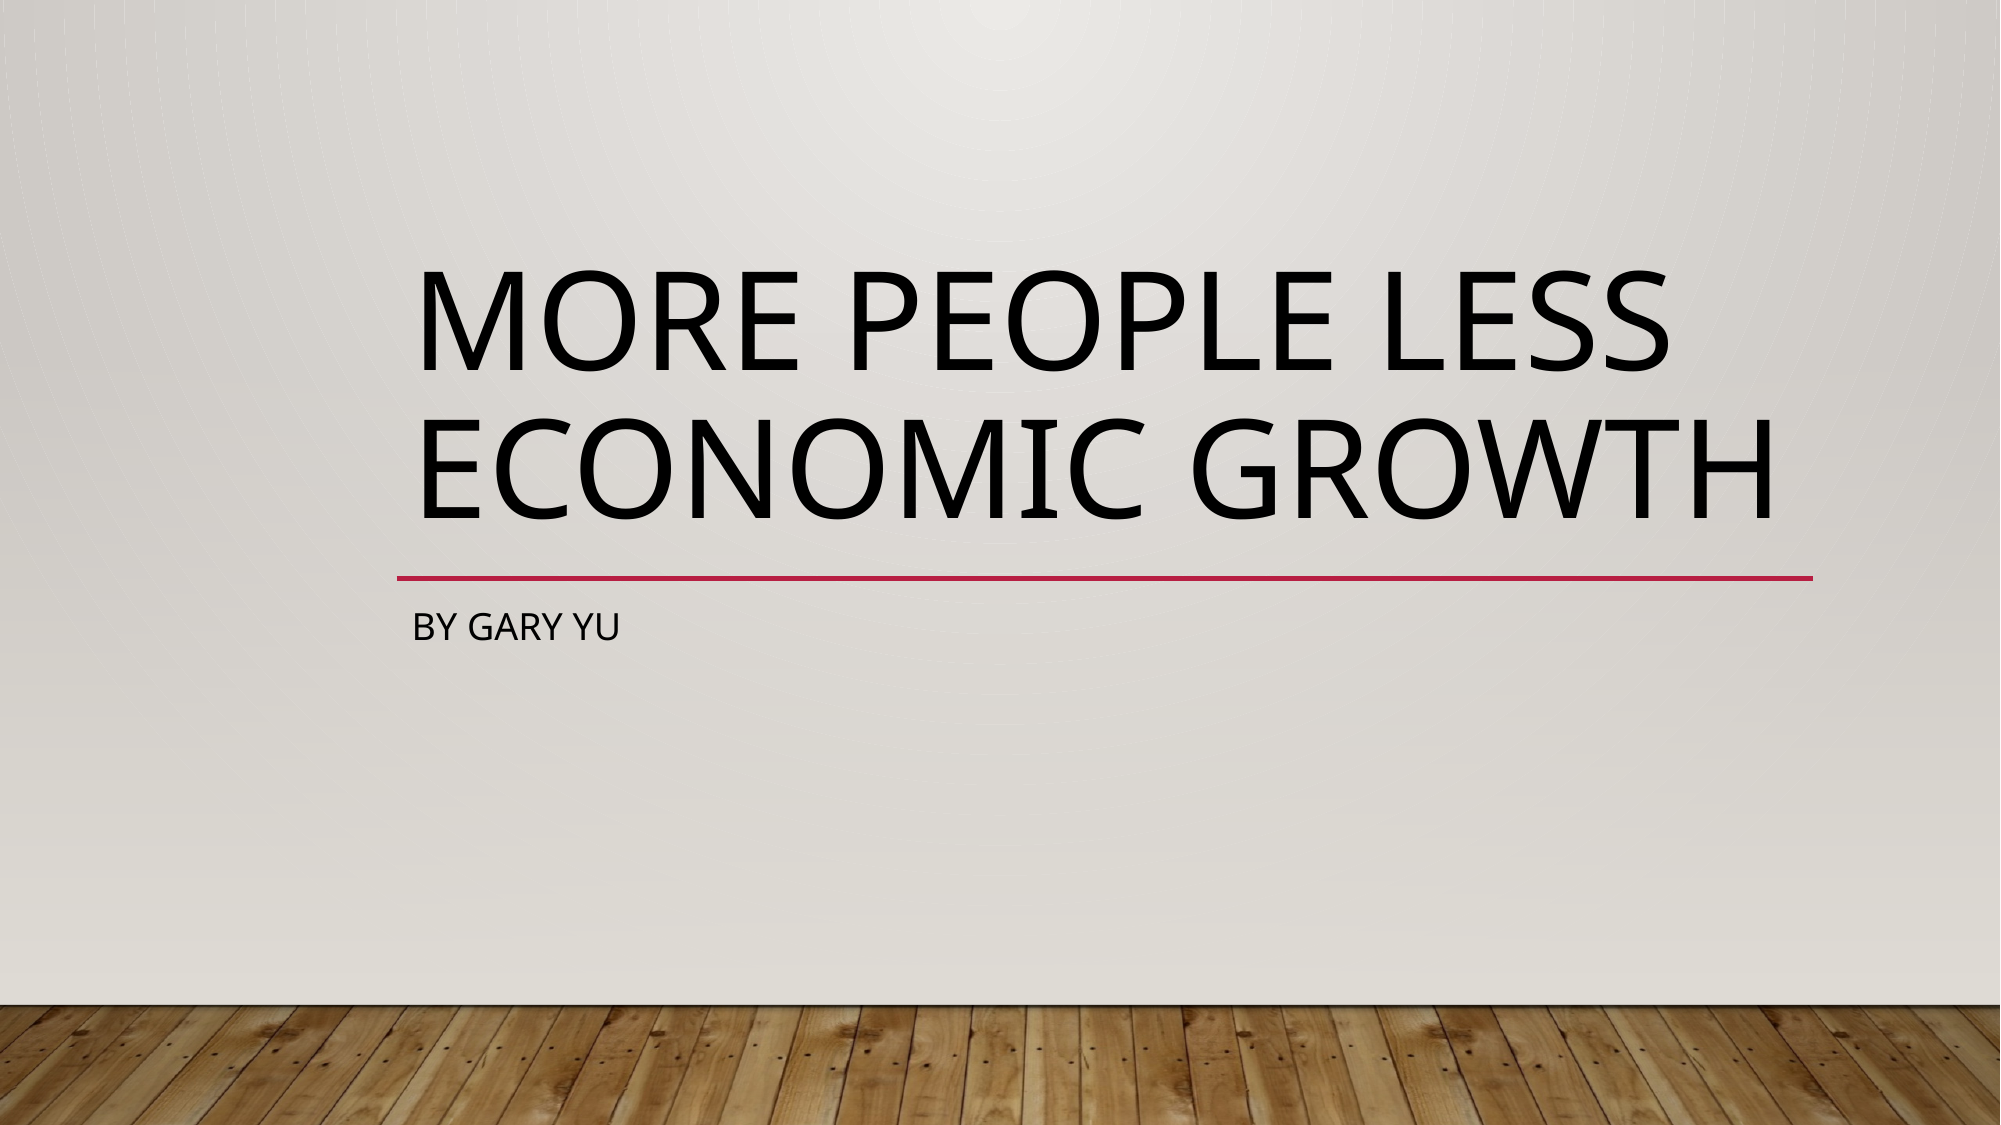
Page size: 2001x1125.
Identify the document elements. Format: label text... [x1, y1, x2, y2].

title More People Less Economic Growth [396, 131, 1814, 549]
picture [0, 1005, 2000, 1125]
subtitle By Gary Yu [396, 579, 1814, 740]
